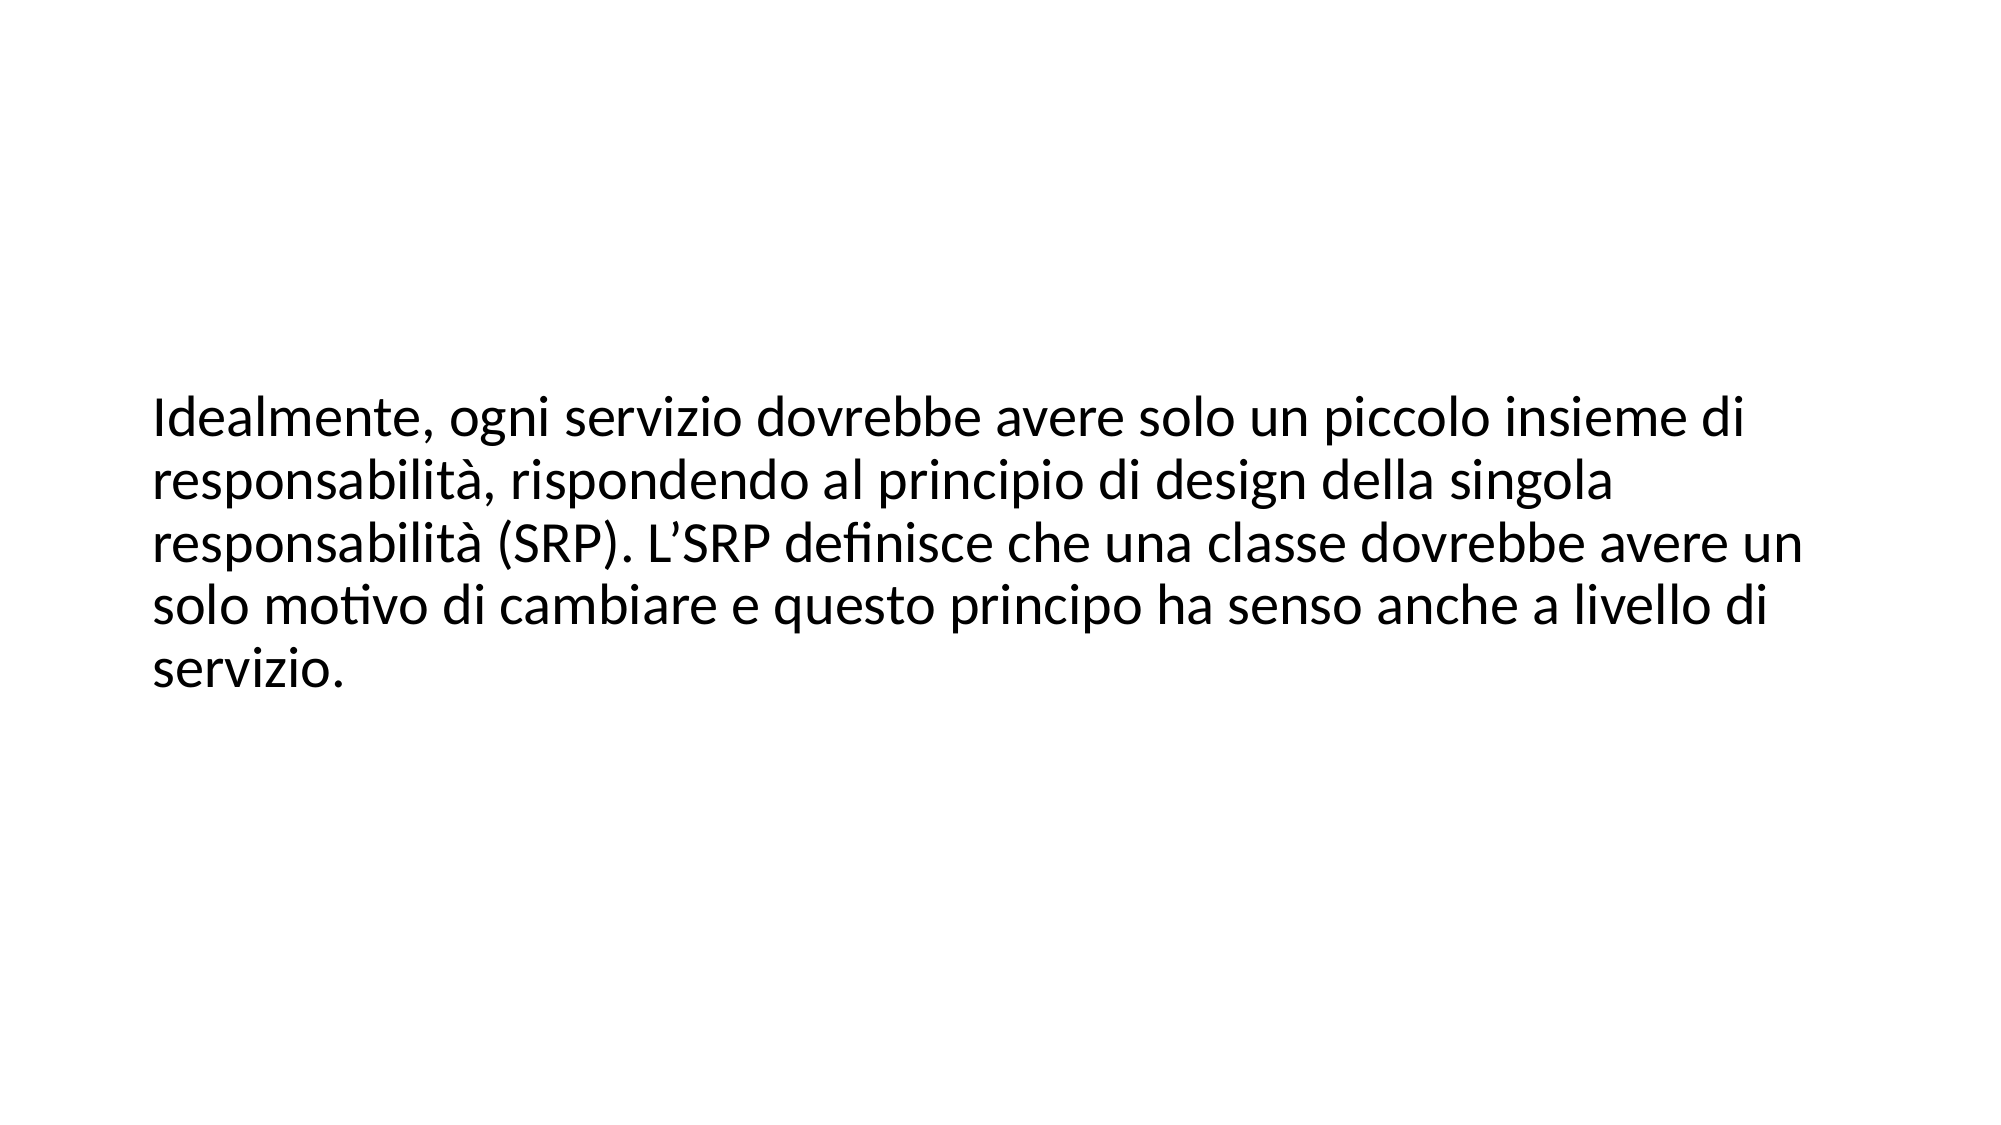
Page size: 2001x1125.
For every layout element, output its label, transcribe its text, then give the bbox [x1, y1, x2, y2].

list Idealmente, ogni servizio dovrebbe avere solo un piccolo insieme di responsabilità, rispondendo al principio di design della singola responsabilità (SRP). L’SRP definisce che una classe dovrebbe avere un solo motivo di cambiare e questo principo ha senso anche a livello di servizio. [137, 378, 1863, 747]
